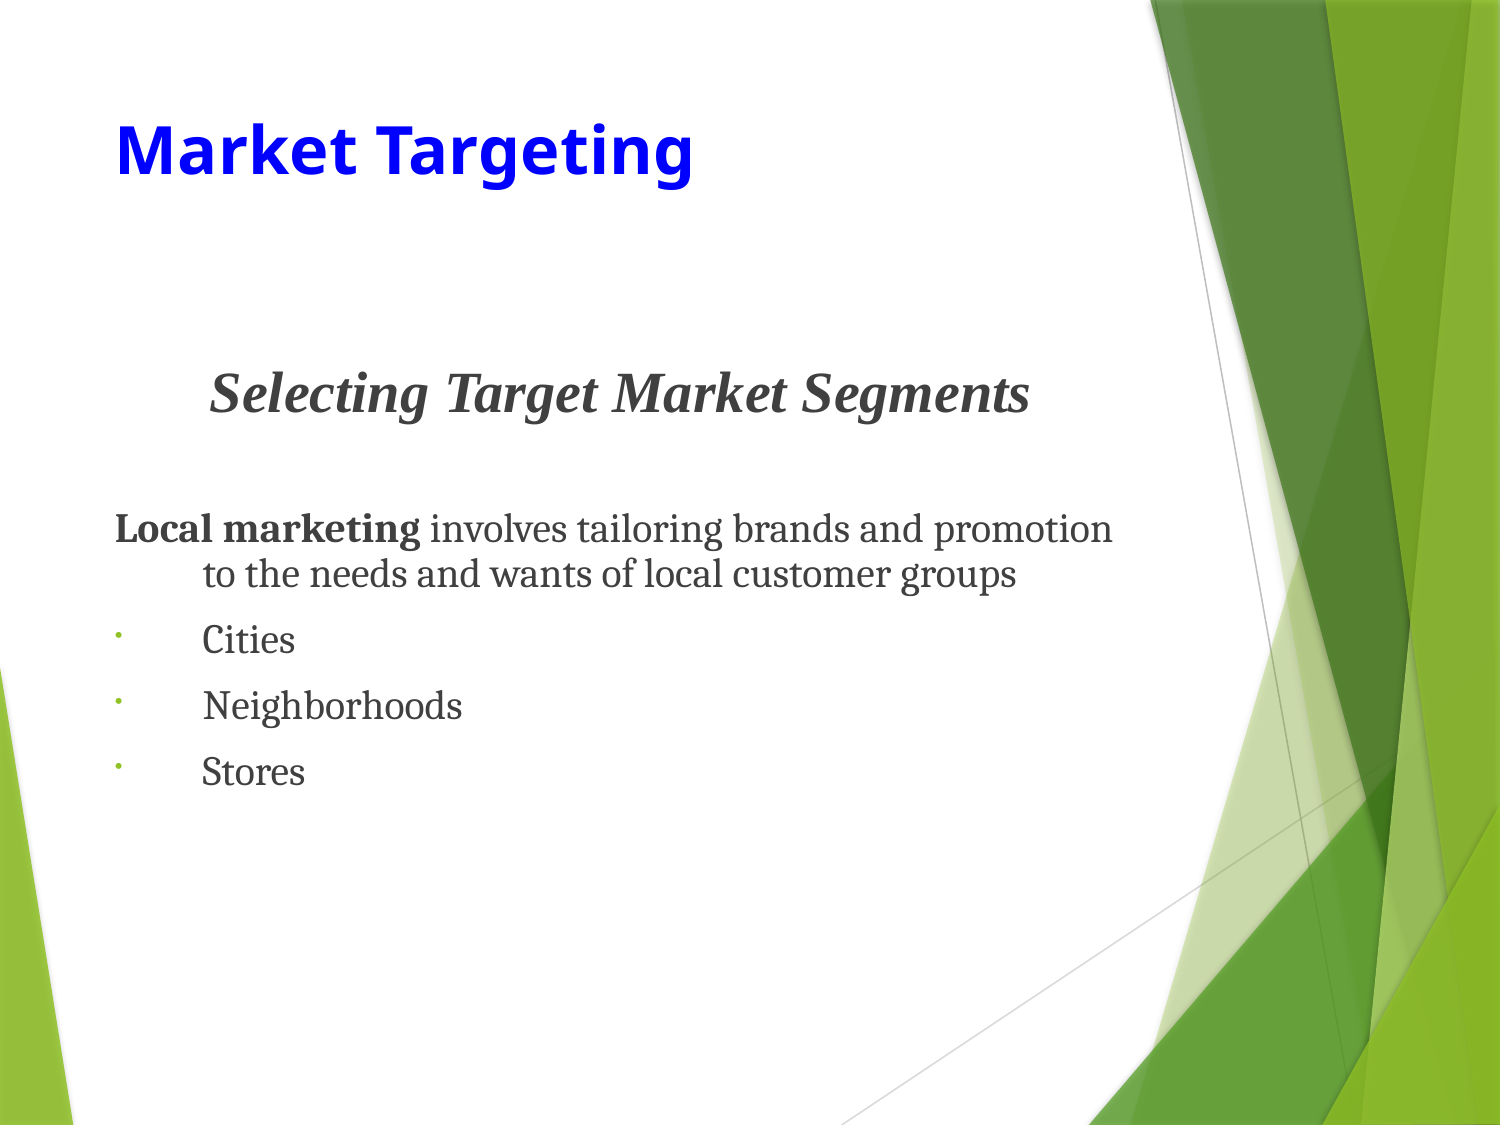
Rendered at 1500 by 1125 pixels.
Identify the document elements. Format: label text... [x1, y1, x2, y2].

title Market Targeting [99, 99, 1142, 317]
list Selecting Target Market Segments Local marketing involves tailoring brands and promotion to the needs and wants of local customer groups Cities Neighborhoods Stores [99, 354, 1142, 992]
